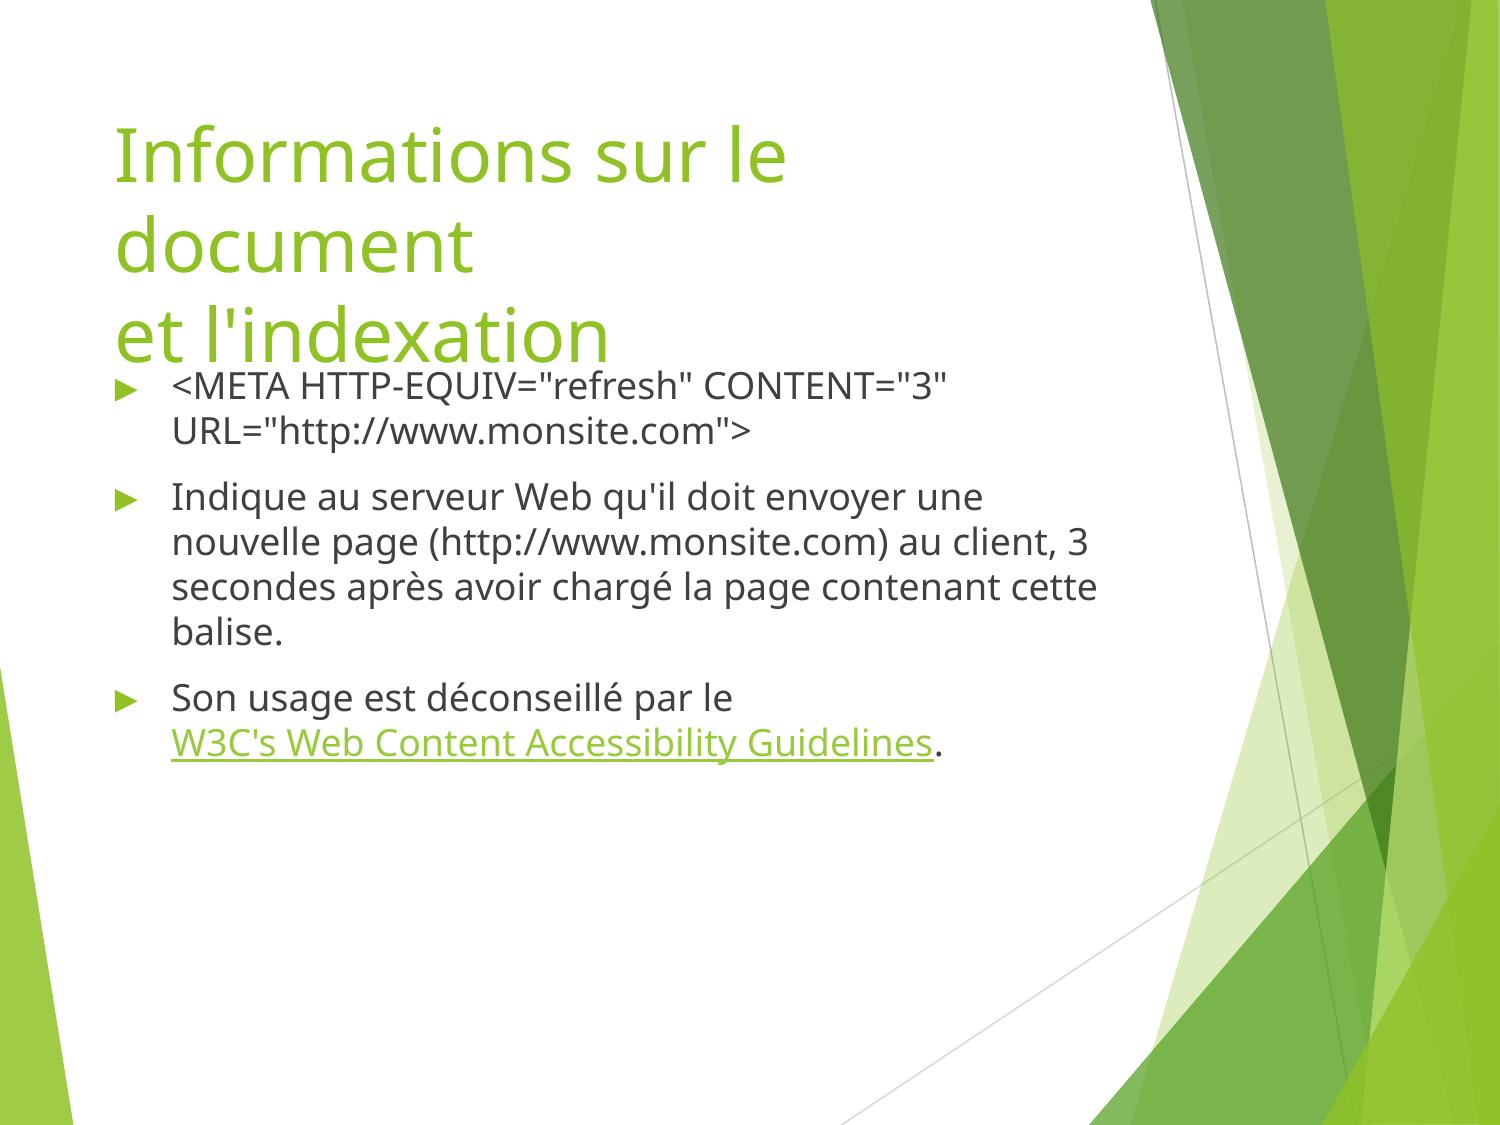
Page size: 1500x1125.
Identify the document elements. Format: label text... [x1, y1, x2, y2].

list <META HTTP-EQUIV="refresh" CONTENT="3" URL="http://www.monsite.com"> Indique au serveur Web qu'il doit envoyer une nouvelle page (http://www.monsite.com) au client, 3 secondes après avoir chargé la page contenant cette balise. Son usage est déconseillé par le W3C's Web Content Accessibility Guidelines. [99, 354, 1142, 992]
title Informations sur le document et l'indexation [99, 99, 1142, 317]
